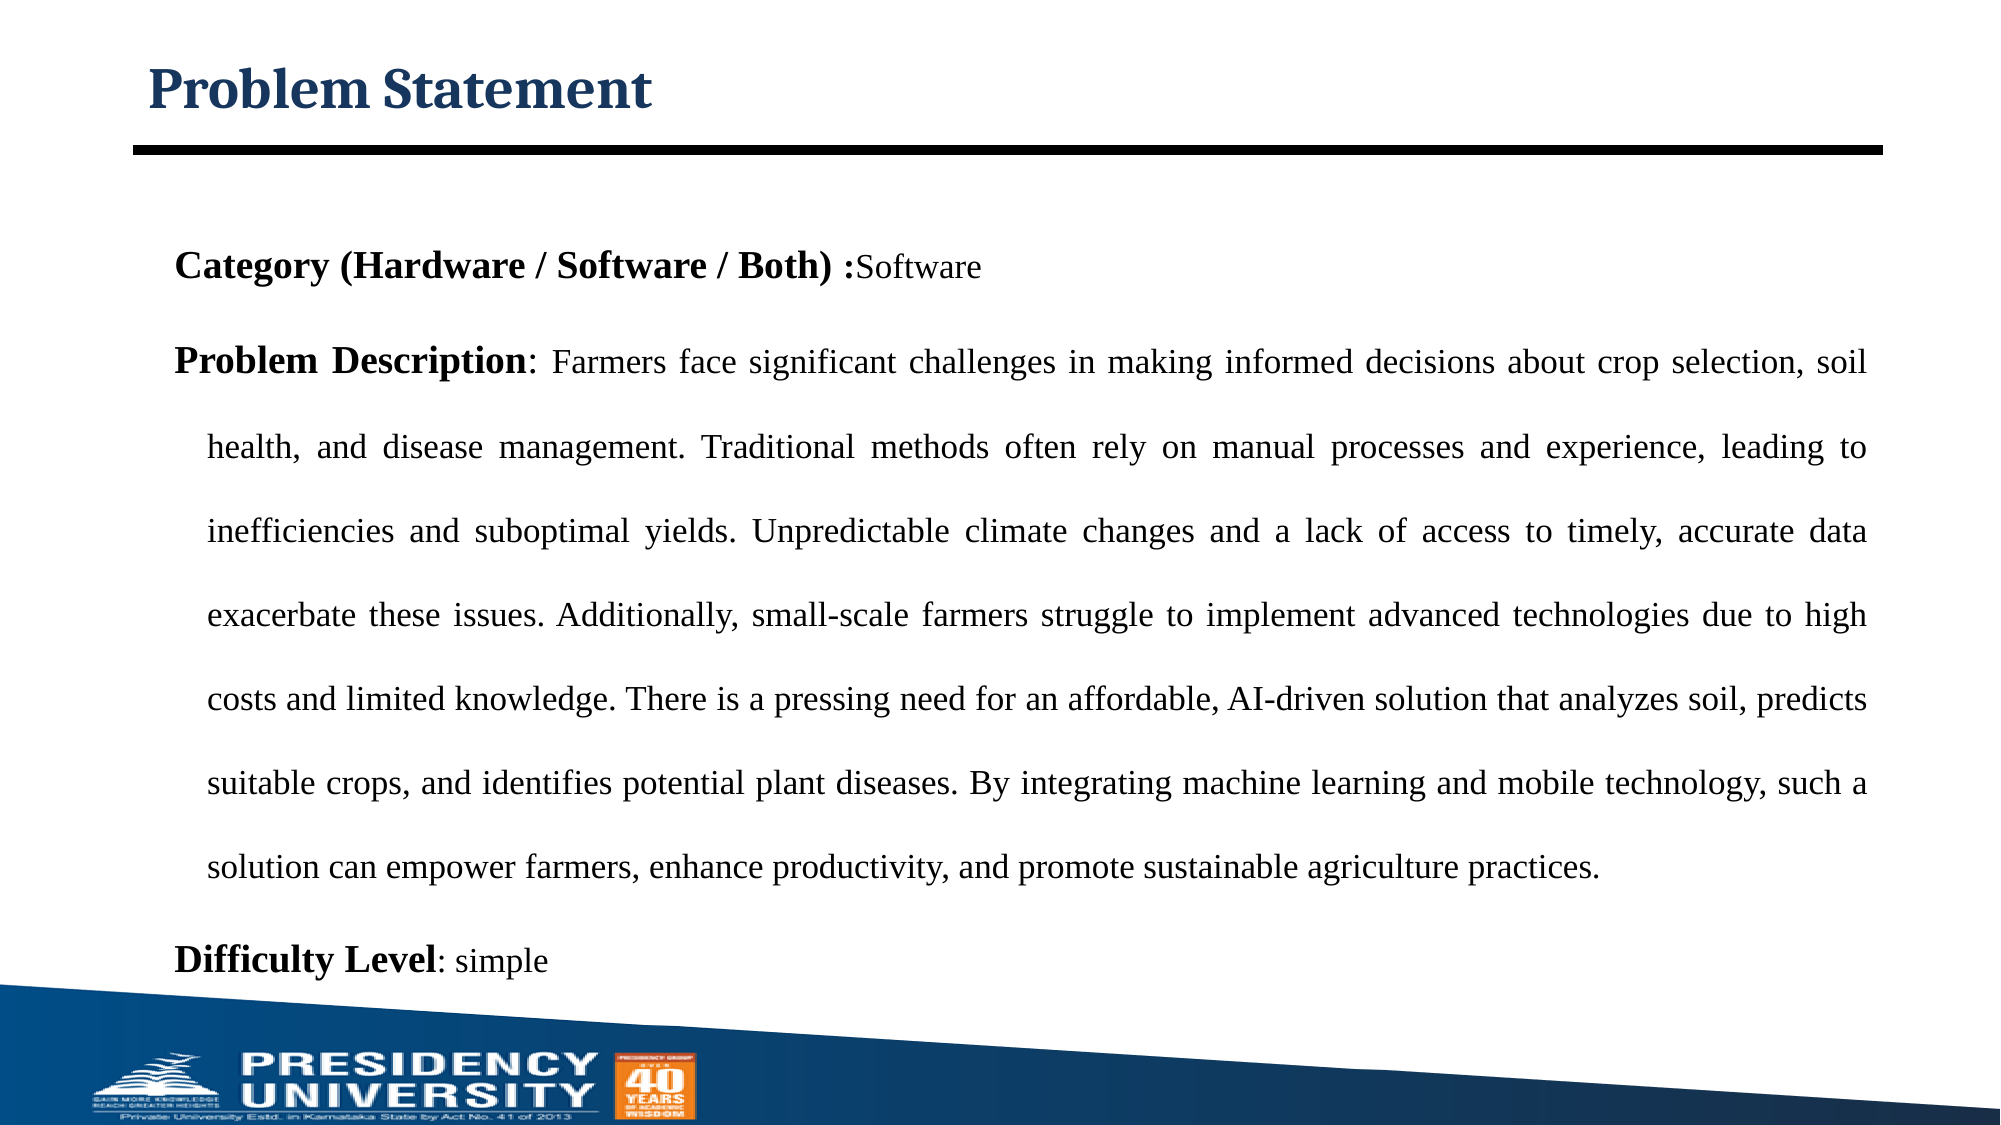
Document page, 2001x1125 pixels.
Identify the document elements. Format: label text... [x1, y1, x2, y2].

list Category (Hardware / Software / Both) :Software Problem Description: Farmers face significant challenges in making informed decisions about crop selection, soil health, and disease management. Traditional methods often rely on manual processes and experience, leading to inefficiencies and suboptimal yields. Unpredictable climate changes and a lack of access to timely, accurate data exacerbate these issues. Additionally, small-scale farmers struggle to implement advanced technologies due to high costs and limited knowledge. There is a pressing need for an affordable, AI-driven solution that analyzes soil, predicts suitable crops, and identifies potential plant diseases. By integrating machine learning and mobile technology, such a solution can empower farmers, enhance productivity, and promote sustainable agriculture practices. Difficulty Level: simple [133, 187, 1884, 1000]
title Problem Statement [133, 45, 1884, 125]
picture [0, 982, 2000, 1125]
